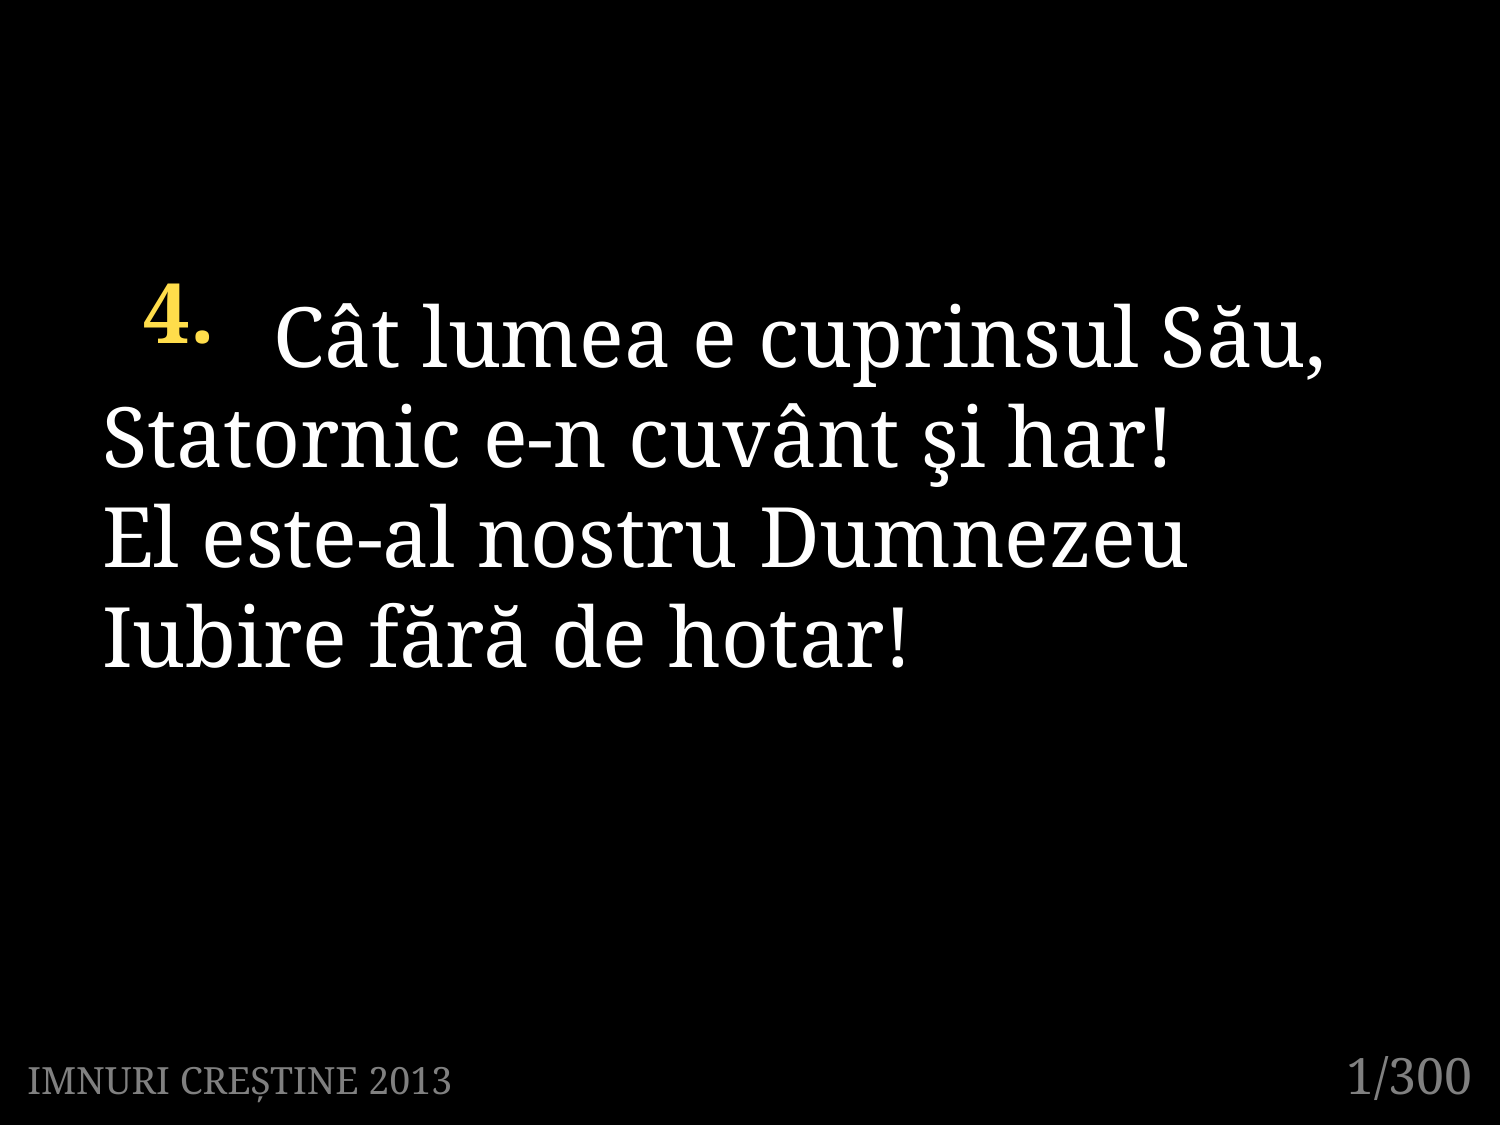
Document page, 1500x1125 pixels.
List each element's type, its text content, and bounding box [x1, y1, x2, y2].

text_box IMNURI CREȘTINE 2013 [12, 1049, 637, 1110]
text_box 1/300 [637, 1037, 1488, 1113]
text_box Cât lumea e cuprinsul Său, Statornic e-n cuvânt şi har! El este-al nostru Dumnezeu Iubire fără de hotar! [87, 277, 1388, 792]
text_box 4. [129, 253, 230, 369]
